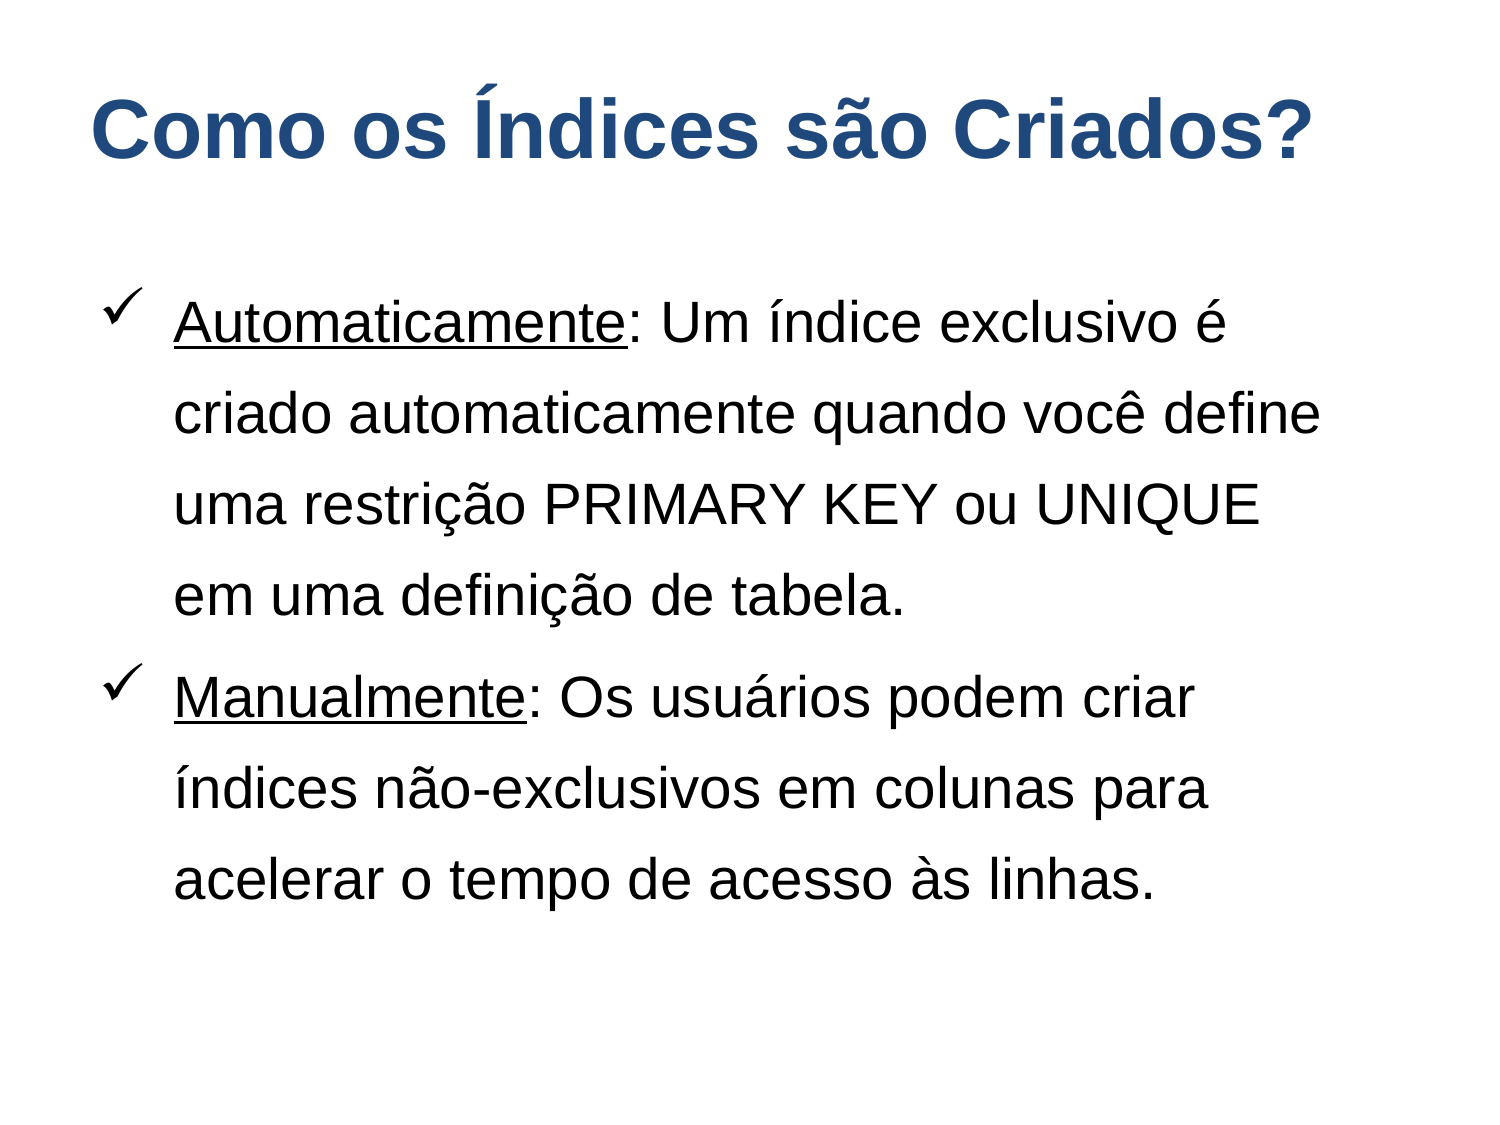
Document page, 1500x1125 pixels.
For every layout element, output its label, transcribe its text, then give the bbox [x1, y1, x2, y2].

list Automaticamente: Um índice exclusivo é criado automaticamente quando você define uma restrição PRIMARY KEY ou UNIQUE em uma definição de tabela. Manualmente: Os usuários podem criar índices não-exclusivos em colunas para acelerar o tempo de acesso às linhas. [64, 255, 1355, 919]
title Como os Índices são Criados? [75, 0, 1425, 184]
